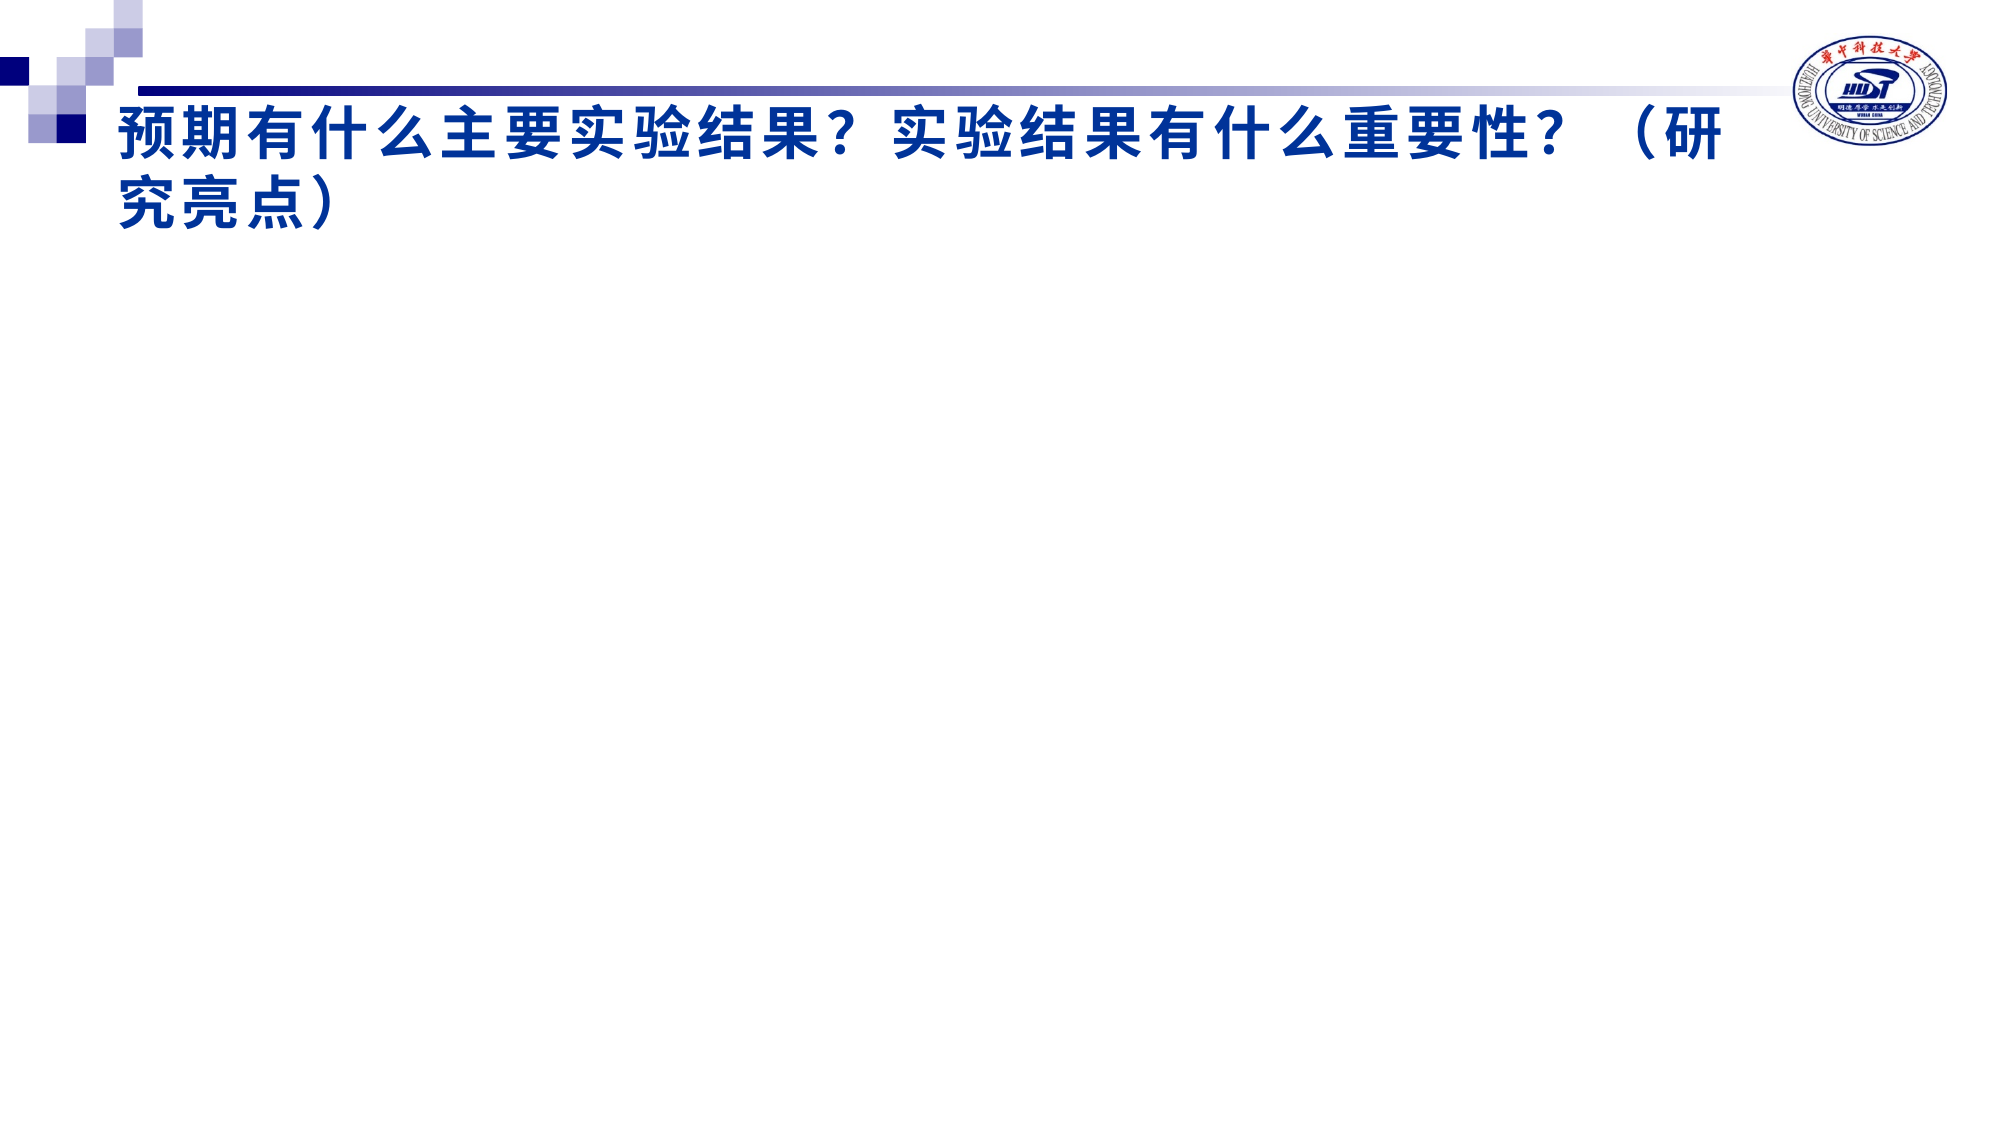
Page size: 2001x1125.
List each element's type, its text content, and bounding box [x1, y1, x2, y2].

picture [1791, 33, 1948, 148]
title 预期有什么主要实验结果？实验结果有什么重要性？（研究亮点） [102, 112, 1780, 220]
